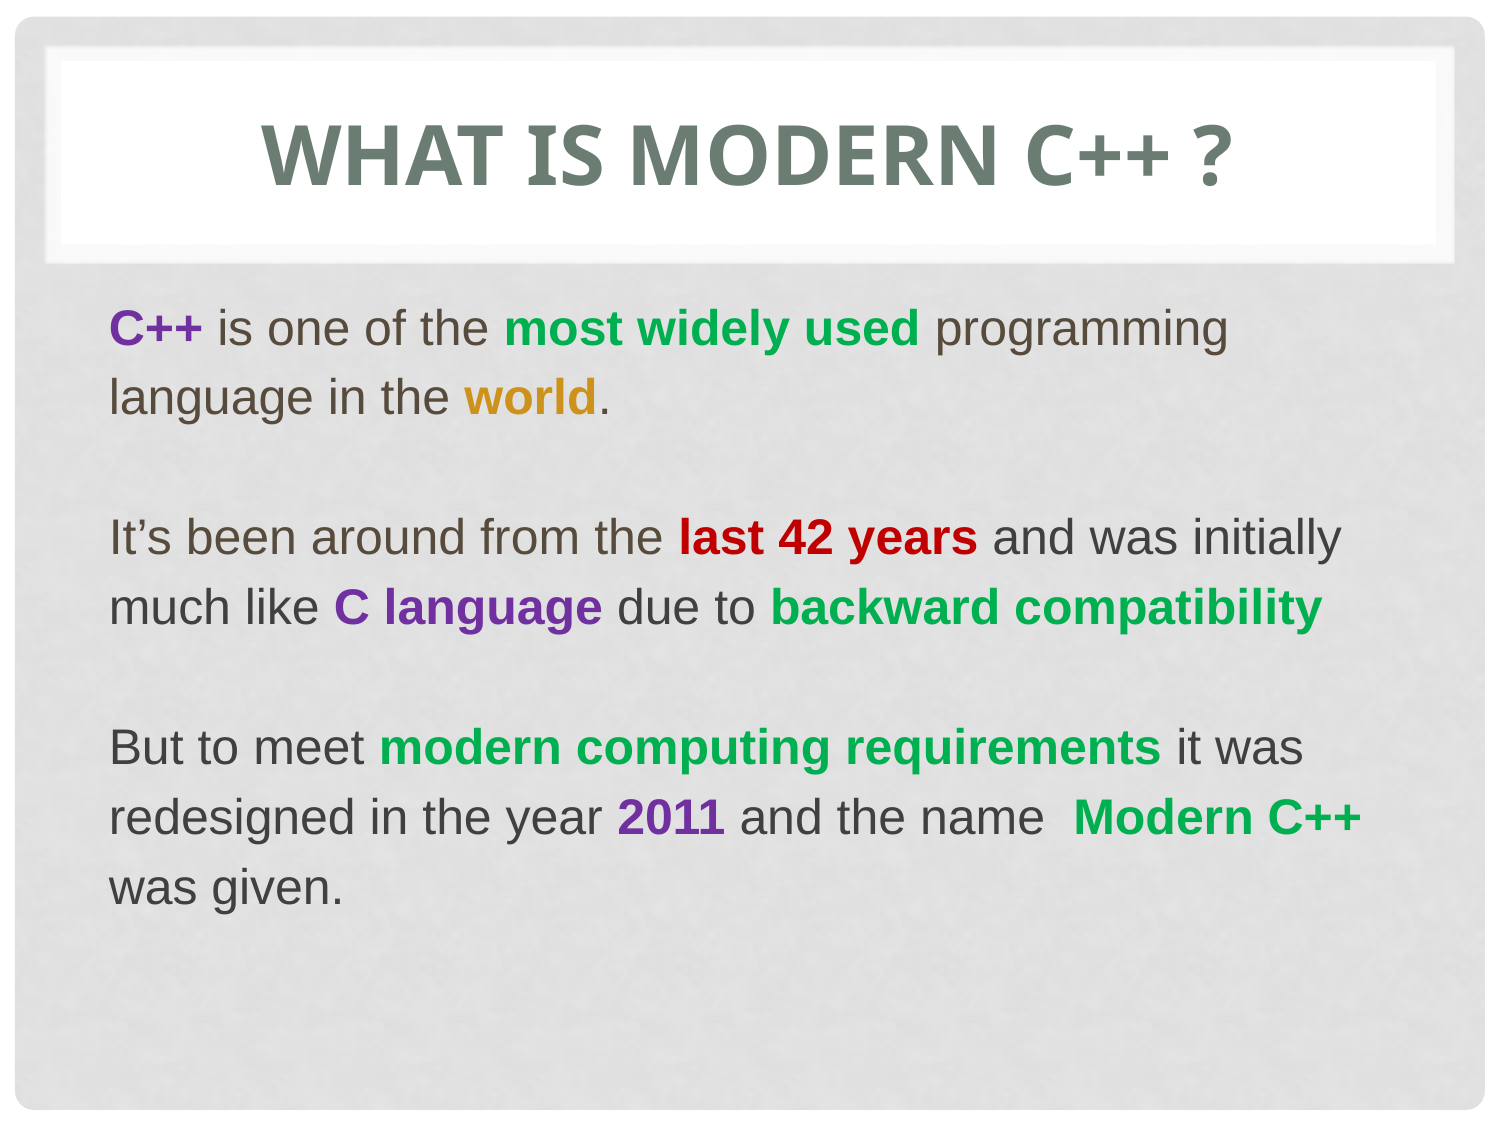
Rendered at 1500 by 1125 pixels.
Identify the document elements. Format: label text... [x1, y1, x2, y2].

title What is MODERN C++ ? [69, 66, 1425, 238]
list C++ is one of the most widely used programming language in the world. It’s been around from the last 42 years and was initially much like C language due to backward compatibility But to meet modern computing requirements it was redesigned in the year 2011 and the name Modern C++ was given. [75, 287, 1425, 1005]
